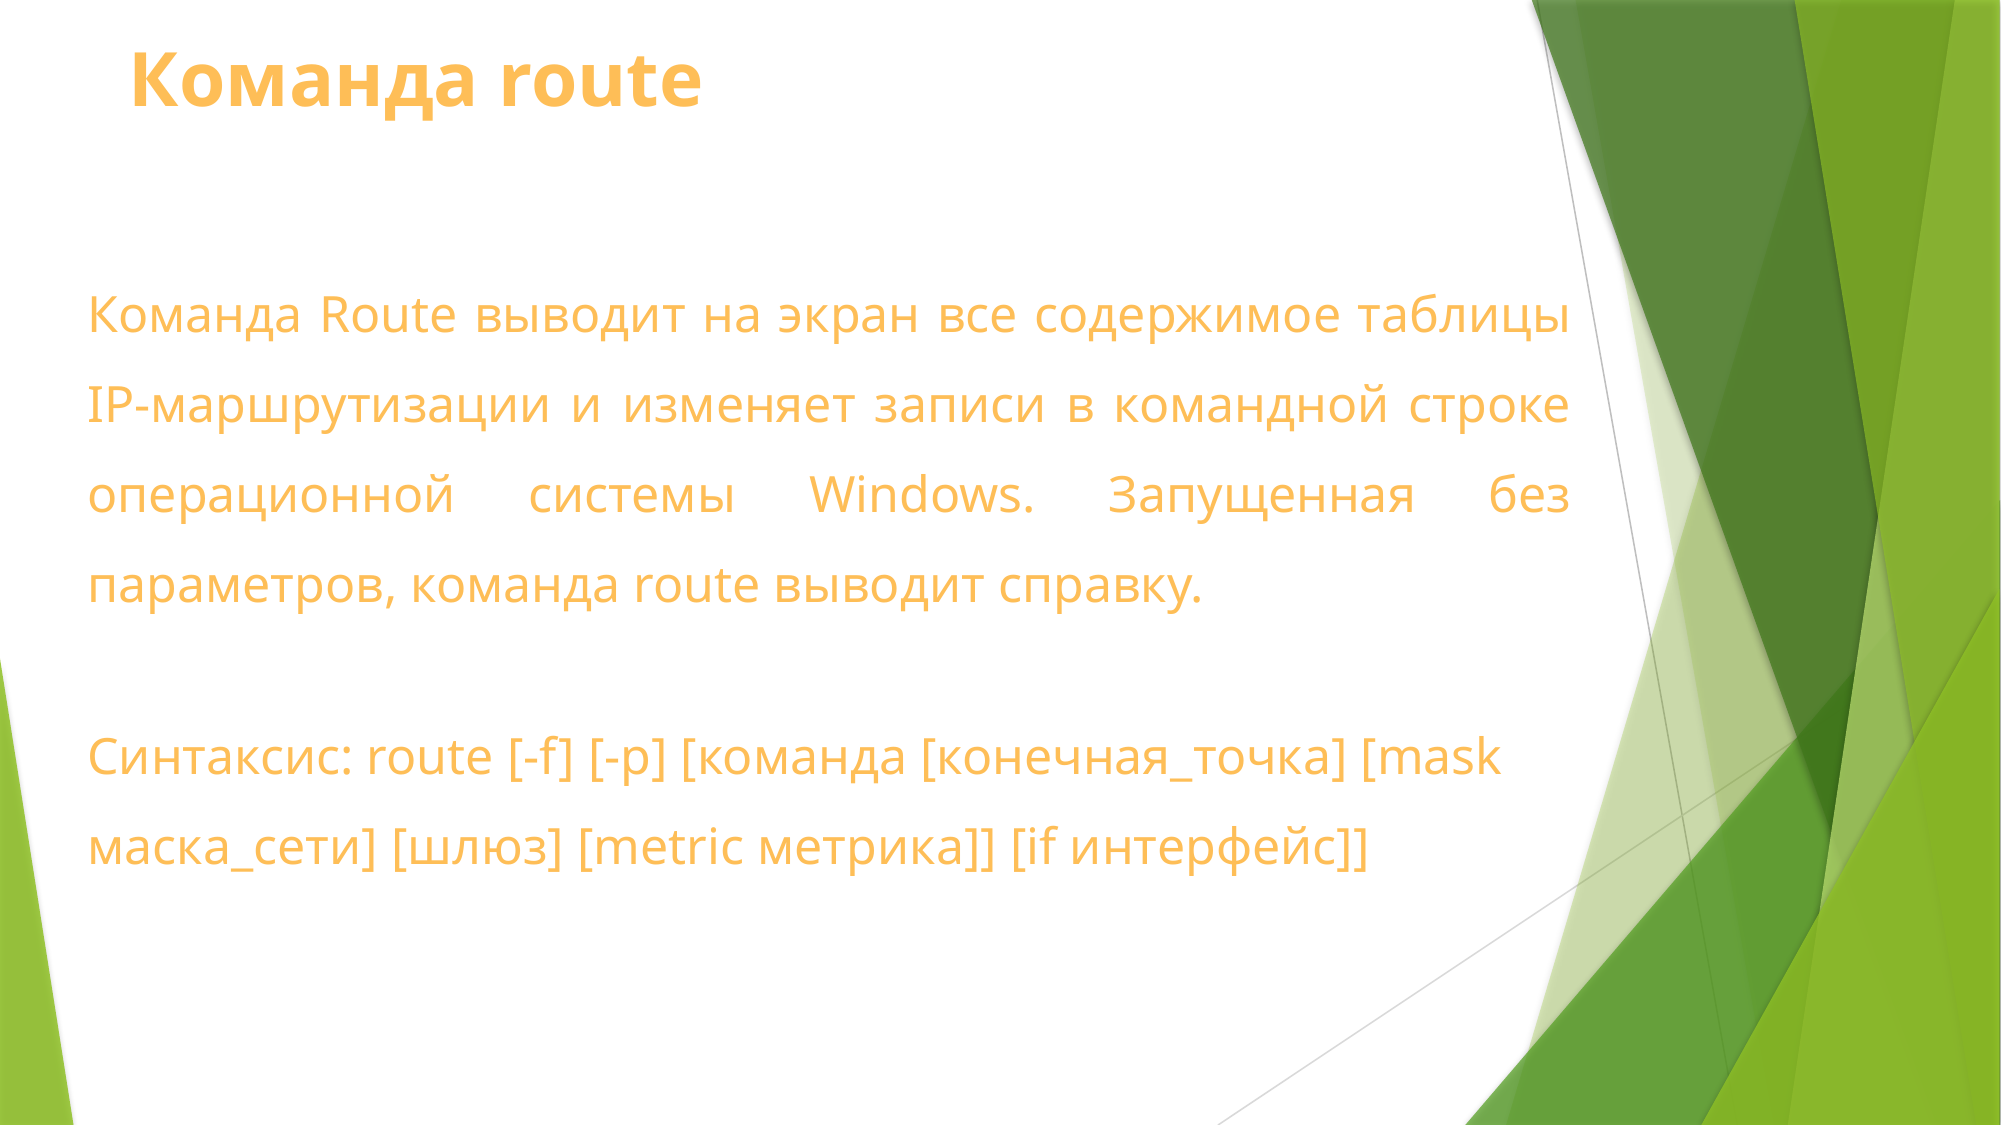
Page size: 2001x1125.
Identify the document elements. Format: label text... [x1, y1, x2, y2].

text_box Команда Route выводит на экран все содержимое таблицы IP-маршрутизации и изменяет записи в командной строке операционной системы Windows. Запущенная без параметров, команда route выводит справку. [72, 245, 1587, 621]
text_box Синтаксис: route [-f] [-p] [команда [конечная_точка] [mask маска_сети] [шлюз] [metric метрика]] [if интерфейс]] [72, 686, 1669, 882]
title Команда route [113, 23, 1839, 210]
